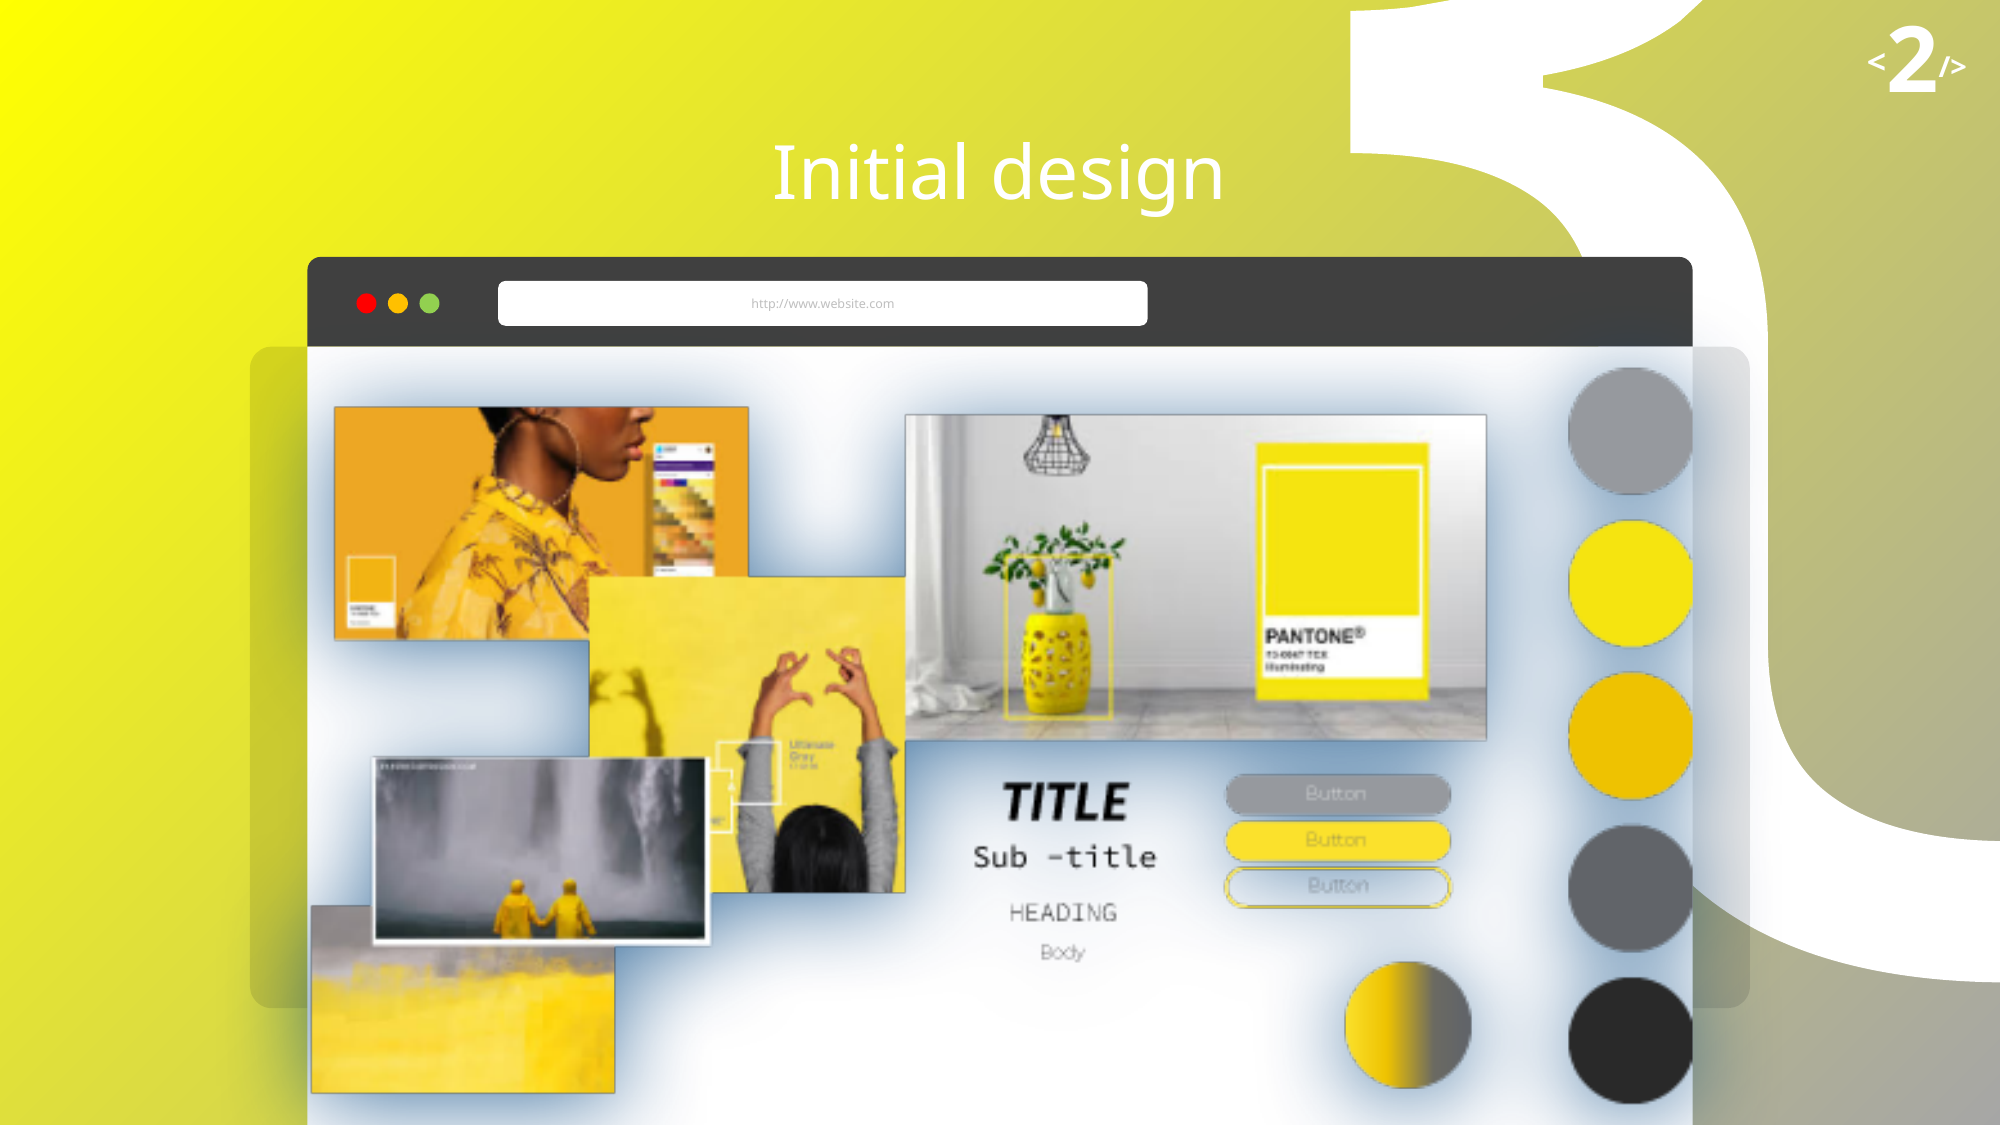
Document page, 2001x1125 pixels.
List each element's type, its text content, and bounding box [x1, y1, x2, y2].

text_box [307, 256, 1693, 346]
text_box [1349, 0, 2000, 984]
picture [307, 346, 1693, 1125]
text_box Initial design [369, 116, 1631, 222]
